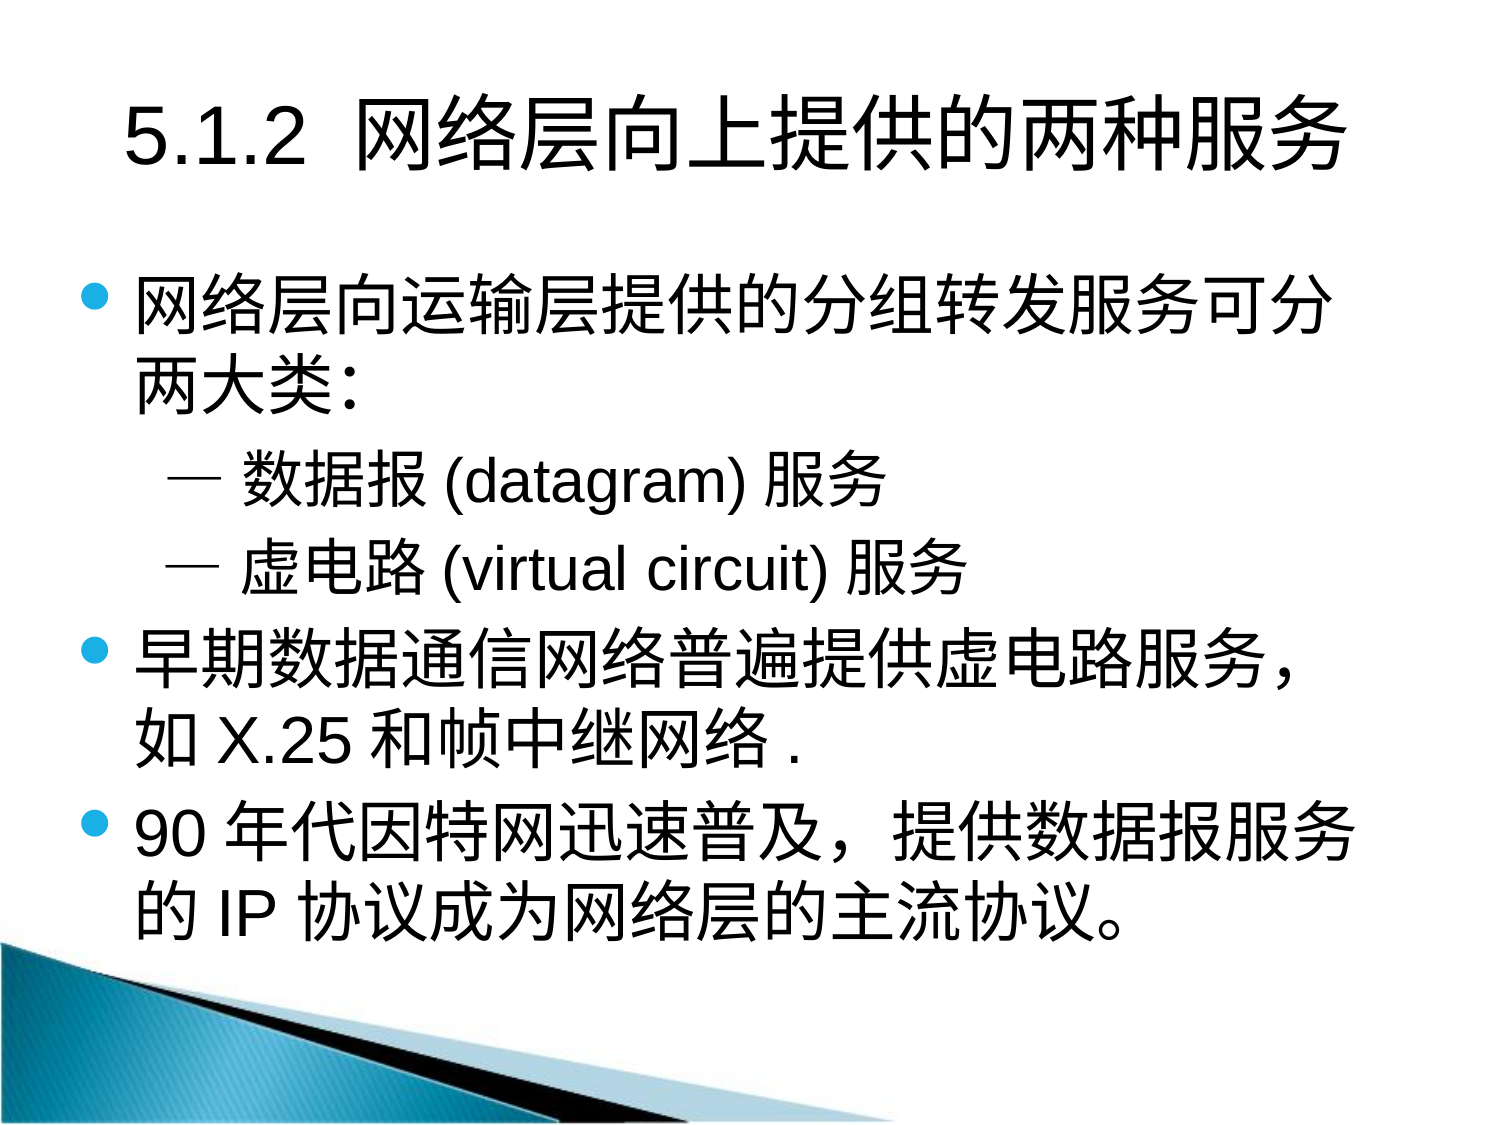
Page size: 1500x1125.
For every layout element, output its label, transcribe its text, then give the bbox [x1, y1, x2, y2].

title 5.1.2 网络层向上提供的两种服务 [62, 37, 1413, 226]
list 网络层向运输层提供的分组转发服务可分两大类： —数据报(datagram)服务 —虚电路(virtual circuit)服务 早期数据通信网络普遍提供虚电路服务，如X.25和帧中继网络. 90年代因特网迅速普及，提供数据报服务的IP协议成为网络层的主流协议。 [62, 254, 1413, 998]
picture [0, 823, 914, 1125]
